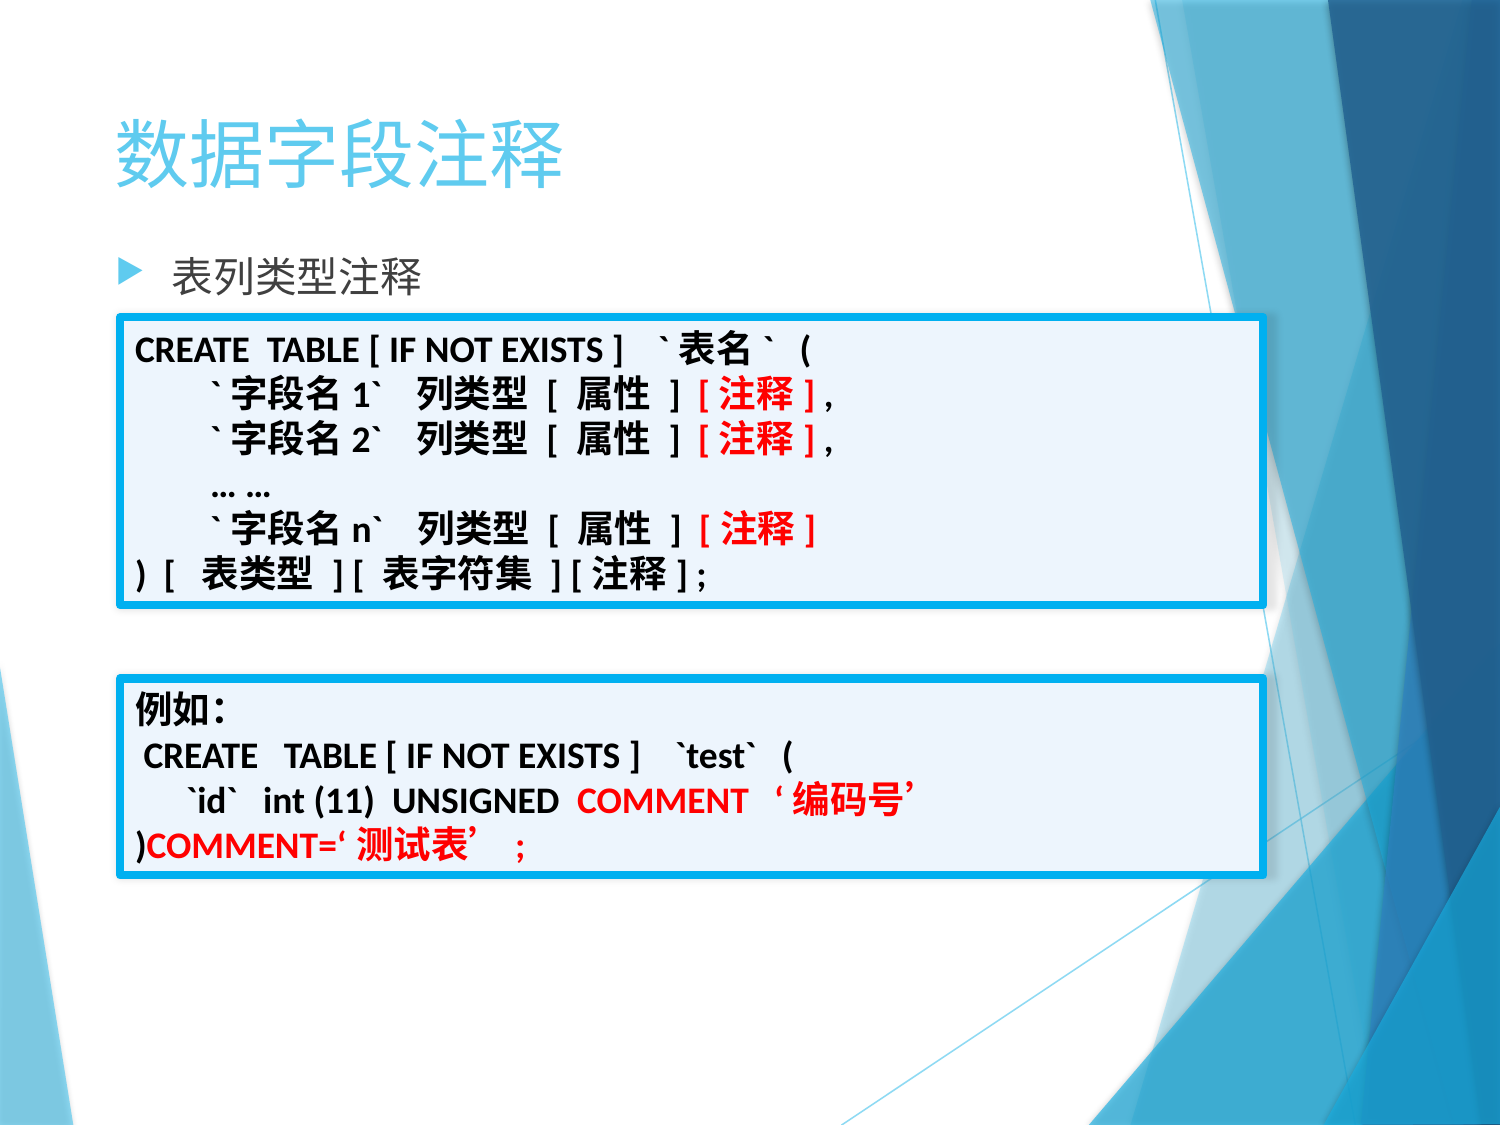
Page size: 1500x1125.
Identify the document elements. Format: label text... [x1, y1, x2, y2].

text_box CREATE TABLE [ IF NOT EXISTS ] `表名` ( `字段名1` 列类型 [ 属性 ] [注释] , `字段名2` 列类型 [ 属性 ] [注释] , … … `字段名n` 列类型 [ 属性 ] [注释] ) [ 表类型 ] [ 表字符集 ] [注释] ; [120, 317, 1264, 605]
text_box 例如： CREATE TABLE [ IF NOT EXISTS ] `test` ( `id` int (11) UNSIGNED COMMENT ‘编码号’ )COMMENT=‘测试表’; [120, 678, 1264, 876]
title 数据字段注释 [99, 99, 1365, 207]
list 表列类型注释 [100, 243, 1365, 967]
